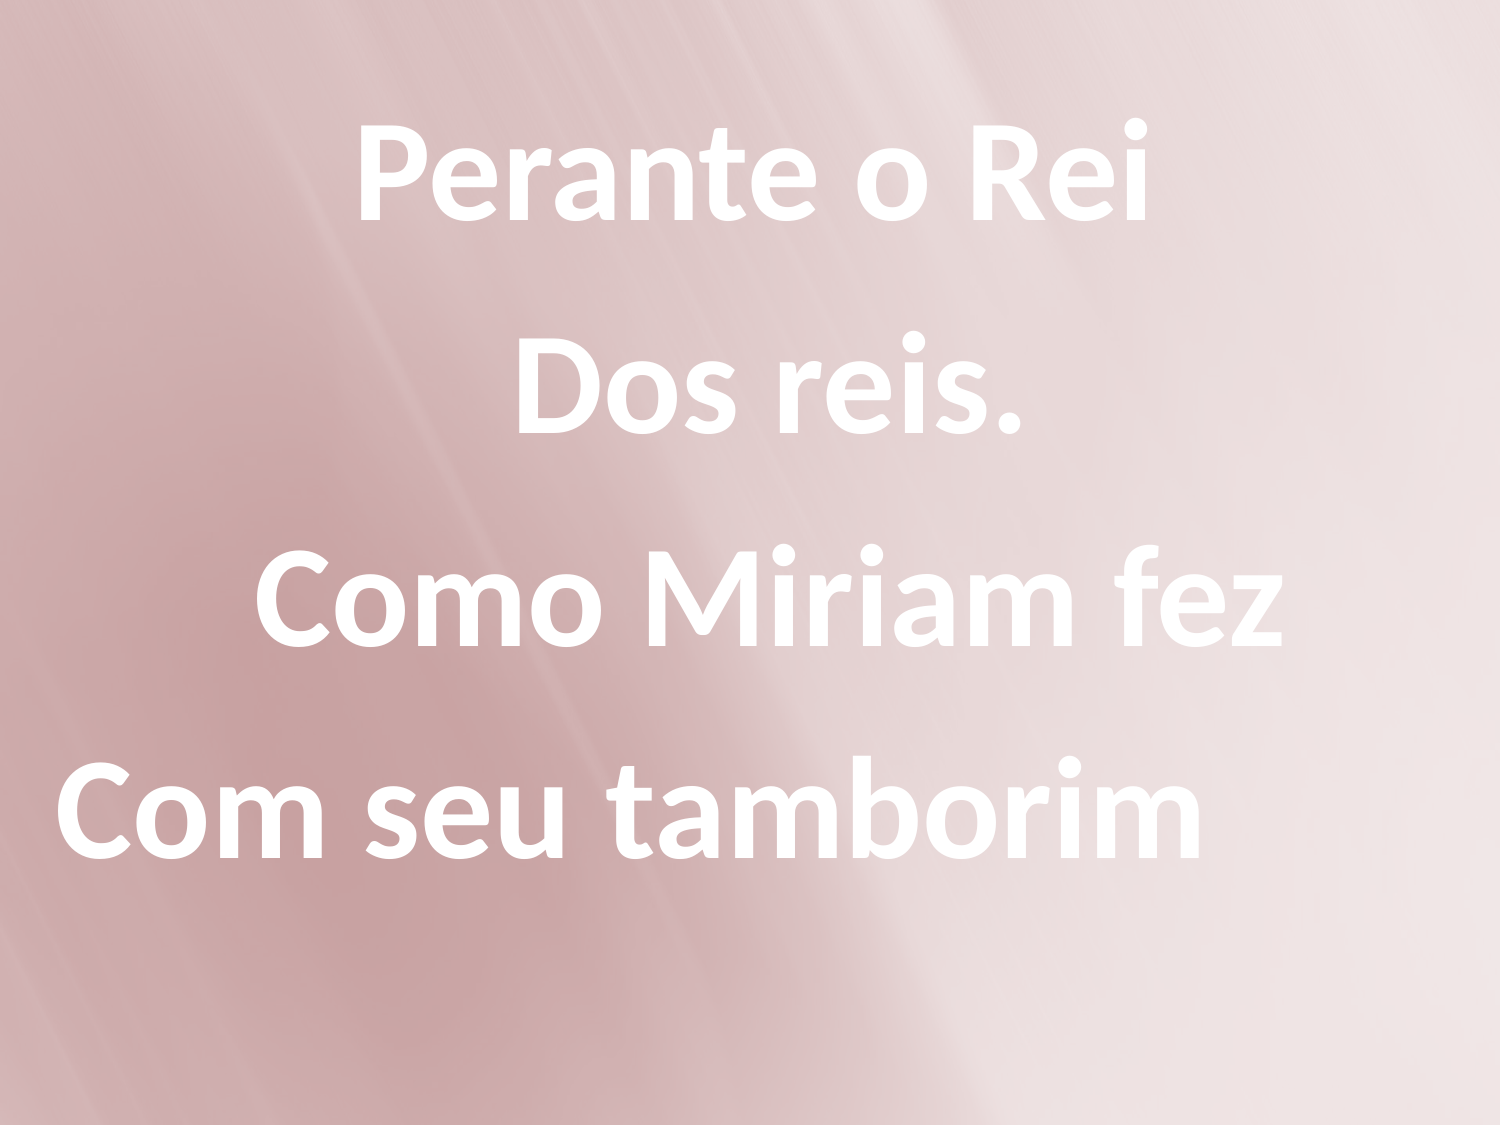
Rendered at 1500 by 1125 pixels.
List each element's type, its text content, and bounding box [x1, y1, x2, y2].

text_box Perante o Rei Dos reis. Como Miriam fez Com seu tamborim [41, 101, 1500, 895]
